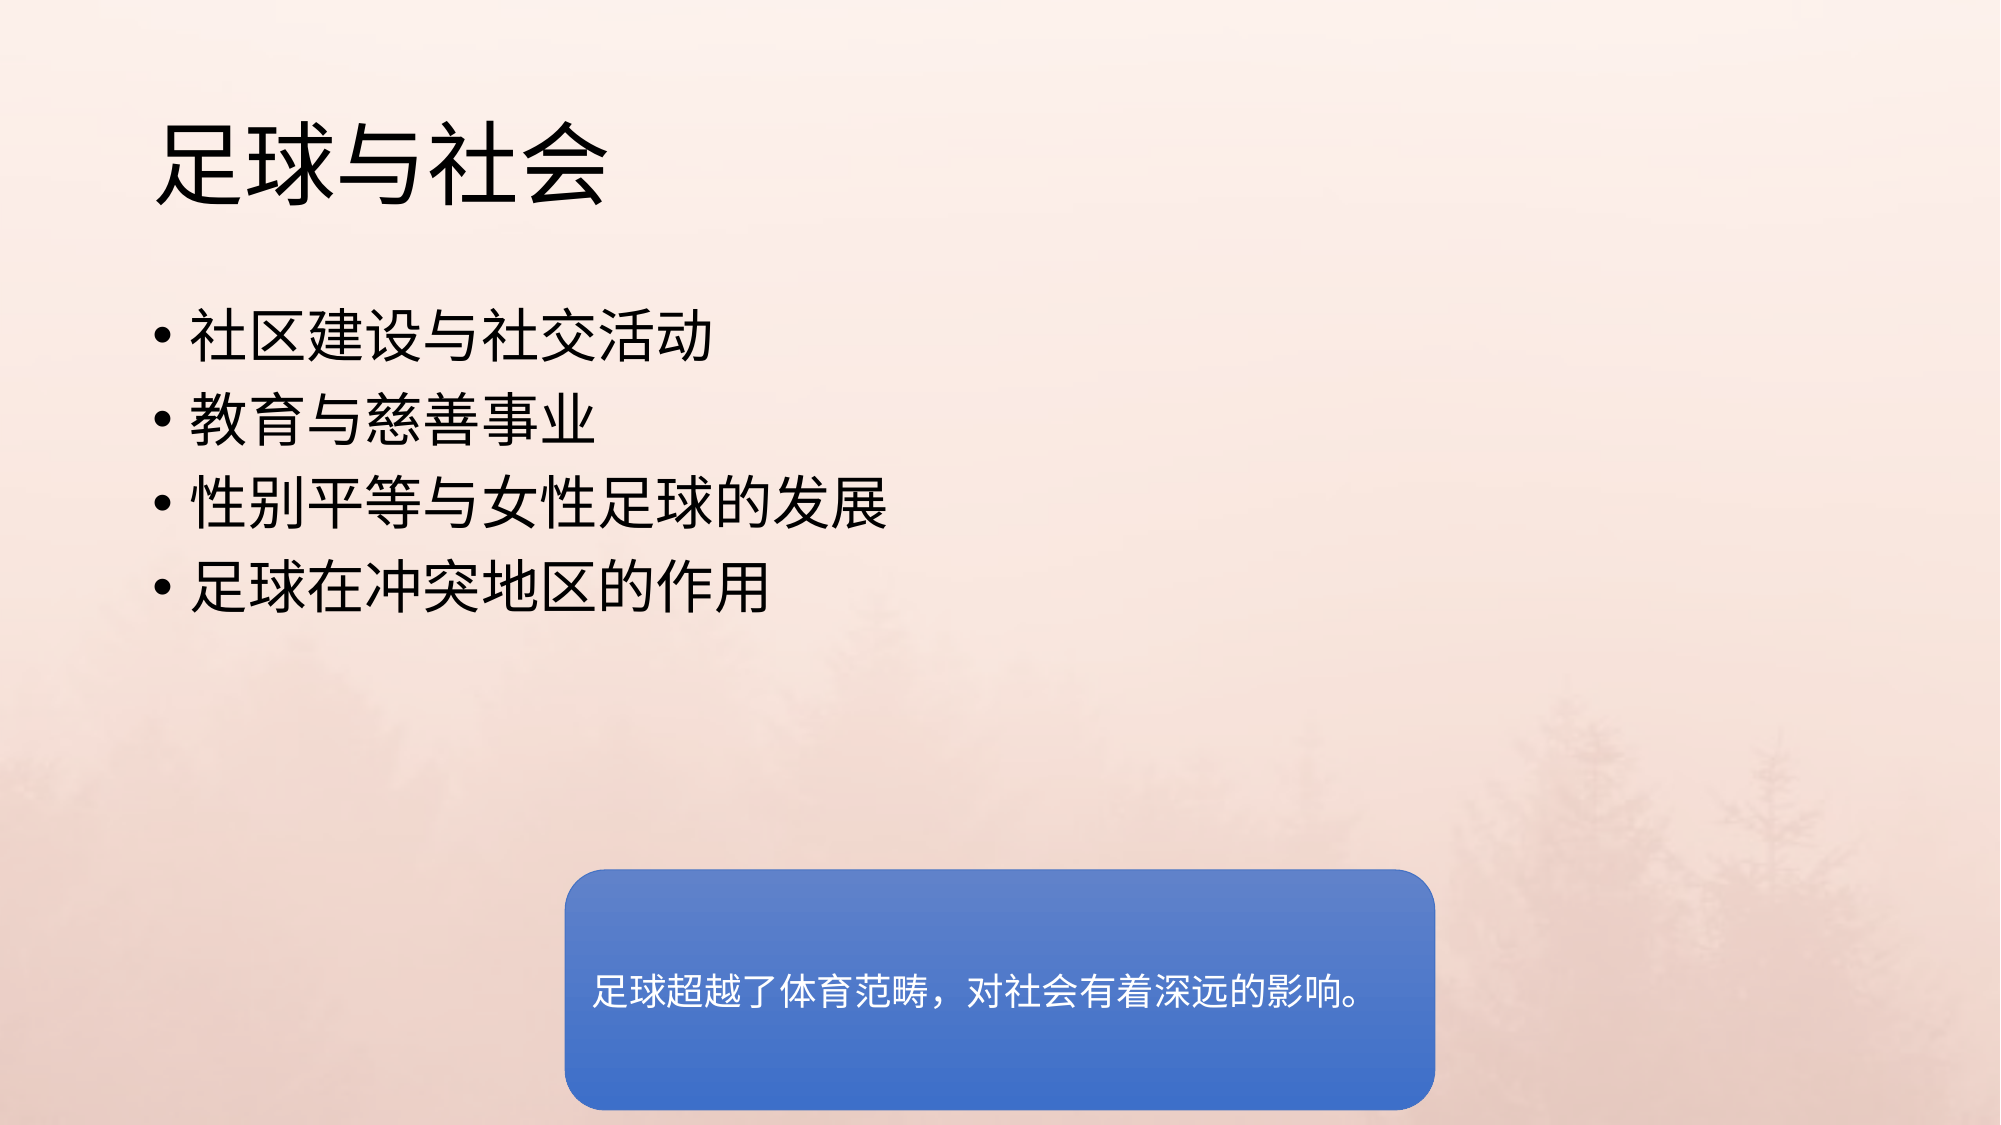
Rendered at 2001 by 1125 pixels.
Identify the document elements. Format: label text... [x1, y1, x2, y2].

text_box 足球超越了体育范畴，对社会有着深远的影响。 [564, 869, 1436, 1111]
list 社区建设与社交活动 教育与慈善事业 性别平等与女性足球的发展 足球在冲突地区的作用 [137, 299, 1863, 1014]
title 足球与社会 [137, 59, 1863, 278]
